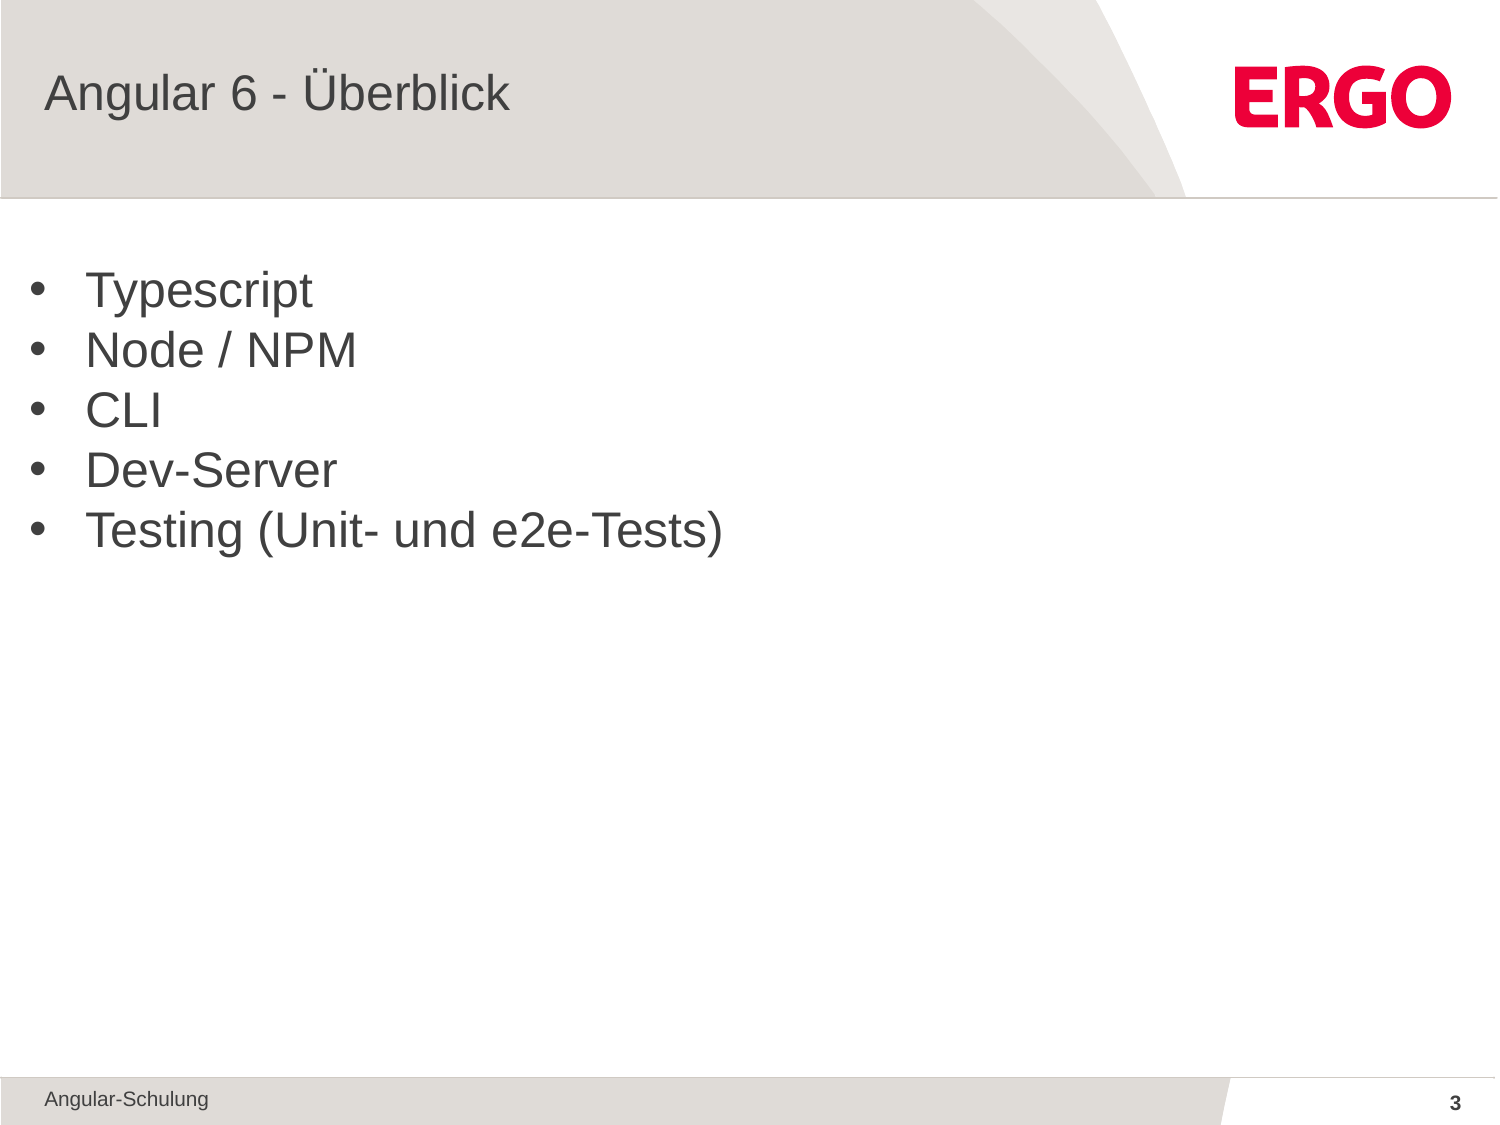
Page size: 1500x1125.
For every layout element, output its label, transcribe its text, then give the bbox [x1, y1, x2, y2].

text_box Angular 6 - Überblick [29, 53, 853, 141]
slide_number 3 [1311, 1078, 1477, 1125]
footer Angular-Schulung [29, 1078, 1211, 1125]
text_box Typescript Node / NPM CLI Dev-Server Testing (Unit- und e2e-Tests) [29, 257, 1448, 948]
